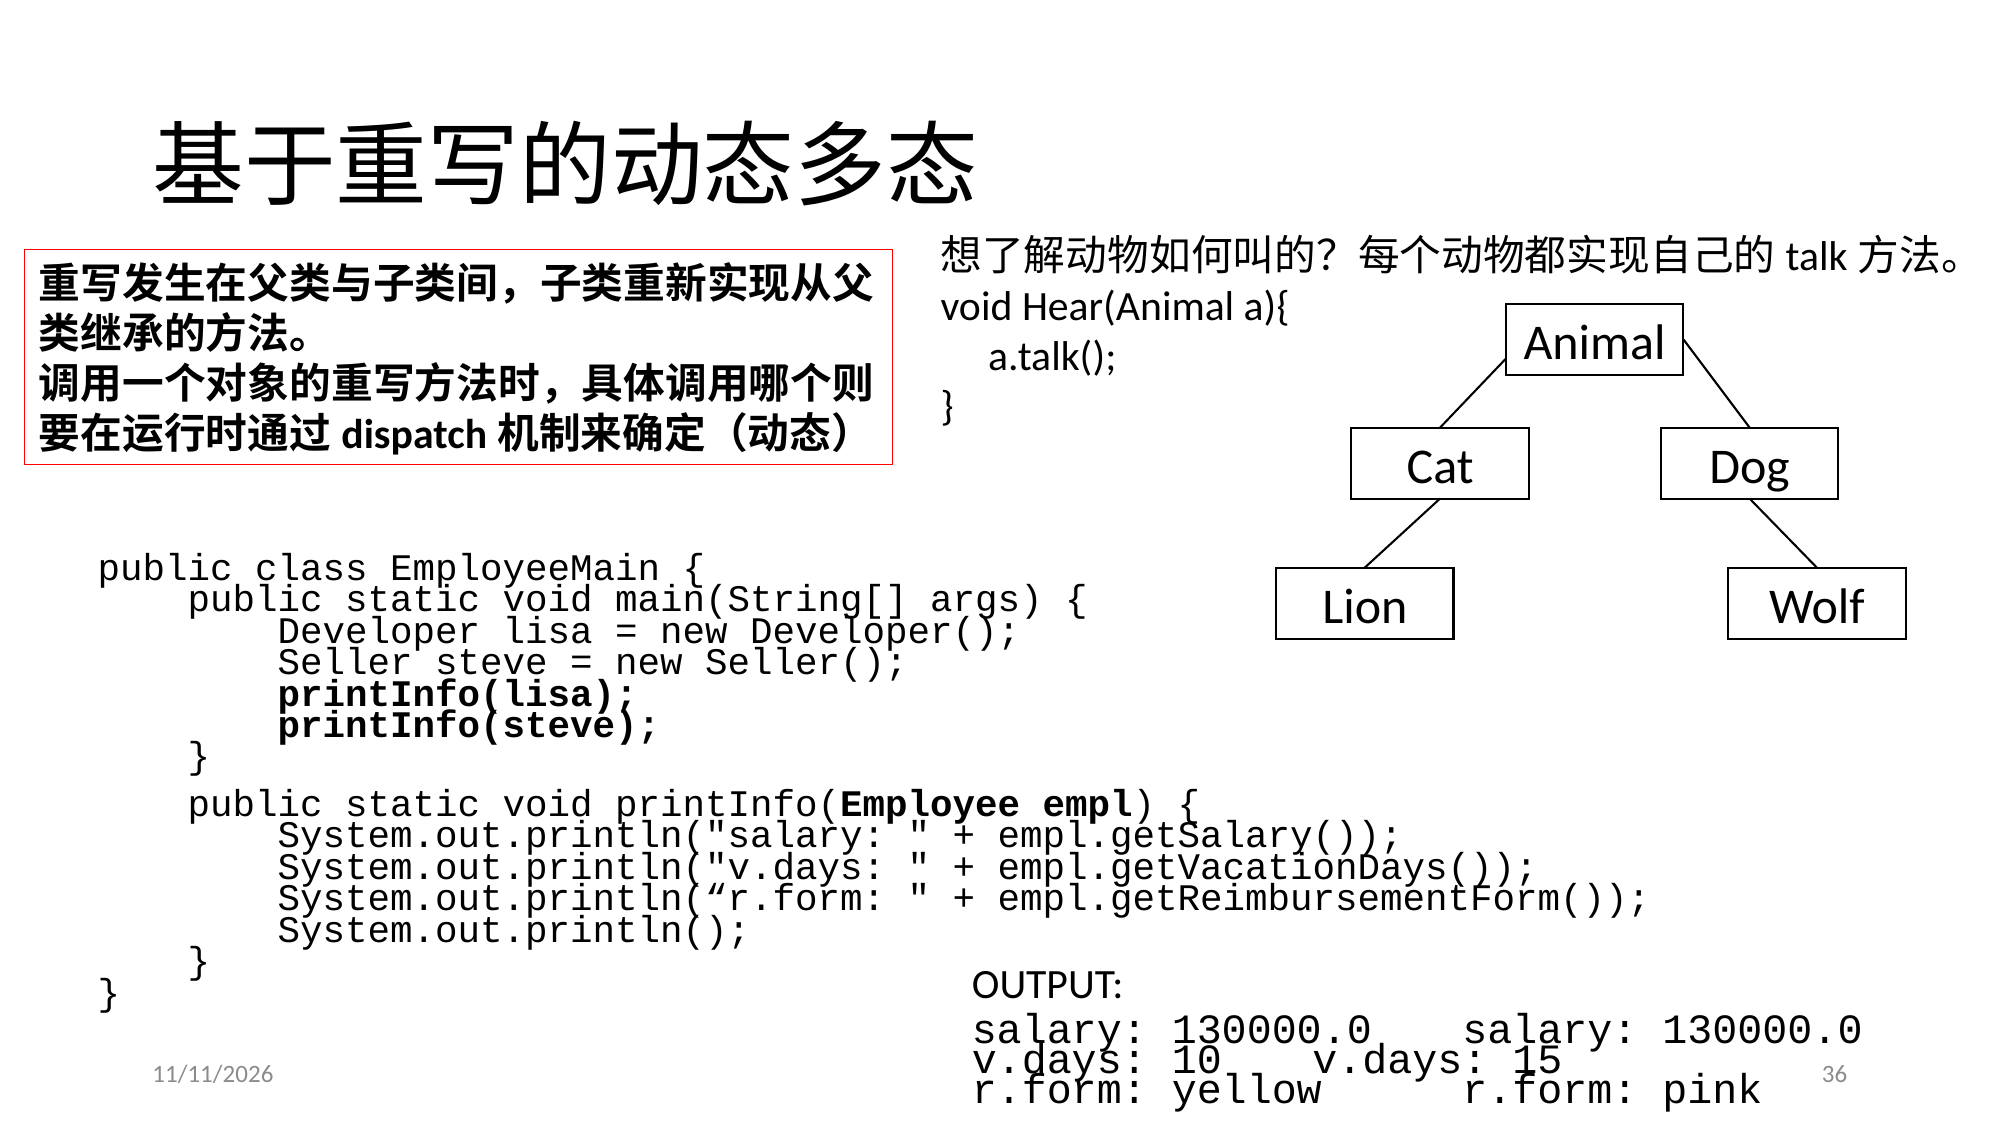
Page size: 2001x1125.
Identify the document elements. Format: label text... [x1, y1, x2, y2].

text_box public class EmployeeMain { public static void main(String[] args) { Developer lisa = new Developer(); Seller steve = new Seller(); printInfo(lisa); printInfo(steve); } public static void printInfo(Employee empl) { System.out.println("salary: " + empl.getSalary()); System.out.println("v.days: " + empl.getVacationDays()); System.out.println(“r.form: " + empl.getReimbursementForm()); System.out.println(); } } [82, 547, 1684, 1019]
text_box Dog [1660, 437, 1839, 500]
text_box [1749, 498, 1817, 568]
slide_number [137, 1042, 588, 1103]
text_box OUTPUT: salary: 130000.0 salary: 130000.0 v.days: 10 v.days: 15 r.form: yellow r.form: pink [892, 966, 1953, 1117]
text_box 重写发生在父类与子类间，子类重新实现从父类继承的方法。 调用一个对象的重写方法时，具体调用哪个则要在运行时通过dispatch机制来确定（动态） [24, 249, 893, 465]
title 基于重写的动态多态 [137, 59, 1863, 278]
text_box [1683, 339, 1750, 428]
text_box 想了解动物如何叫的？每个动物都实现自己的talk方法。 void Hear(Animal a){ a.talk(); } [925, 221, 1998, 437]
text_box Wolf [1727, 567, 1907, 640]
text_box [1440, 358, 1506, 428]
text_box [1364, 498, 1441, 568]
text_box Cat [1350, 437, 1530, 500]
